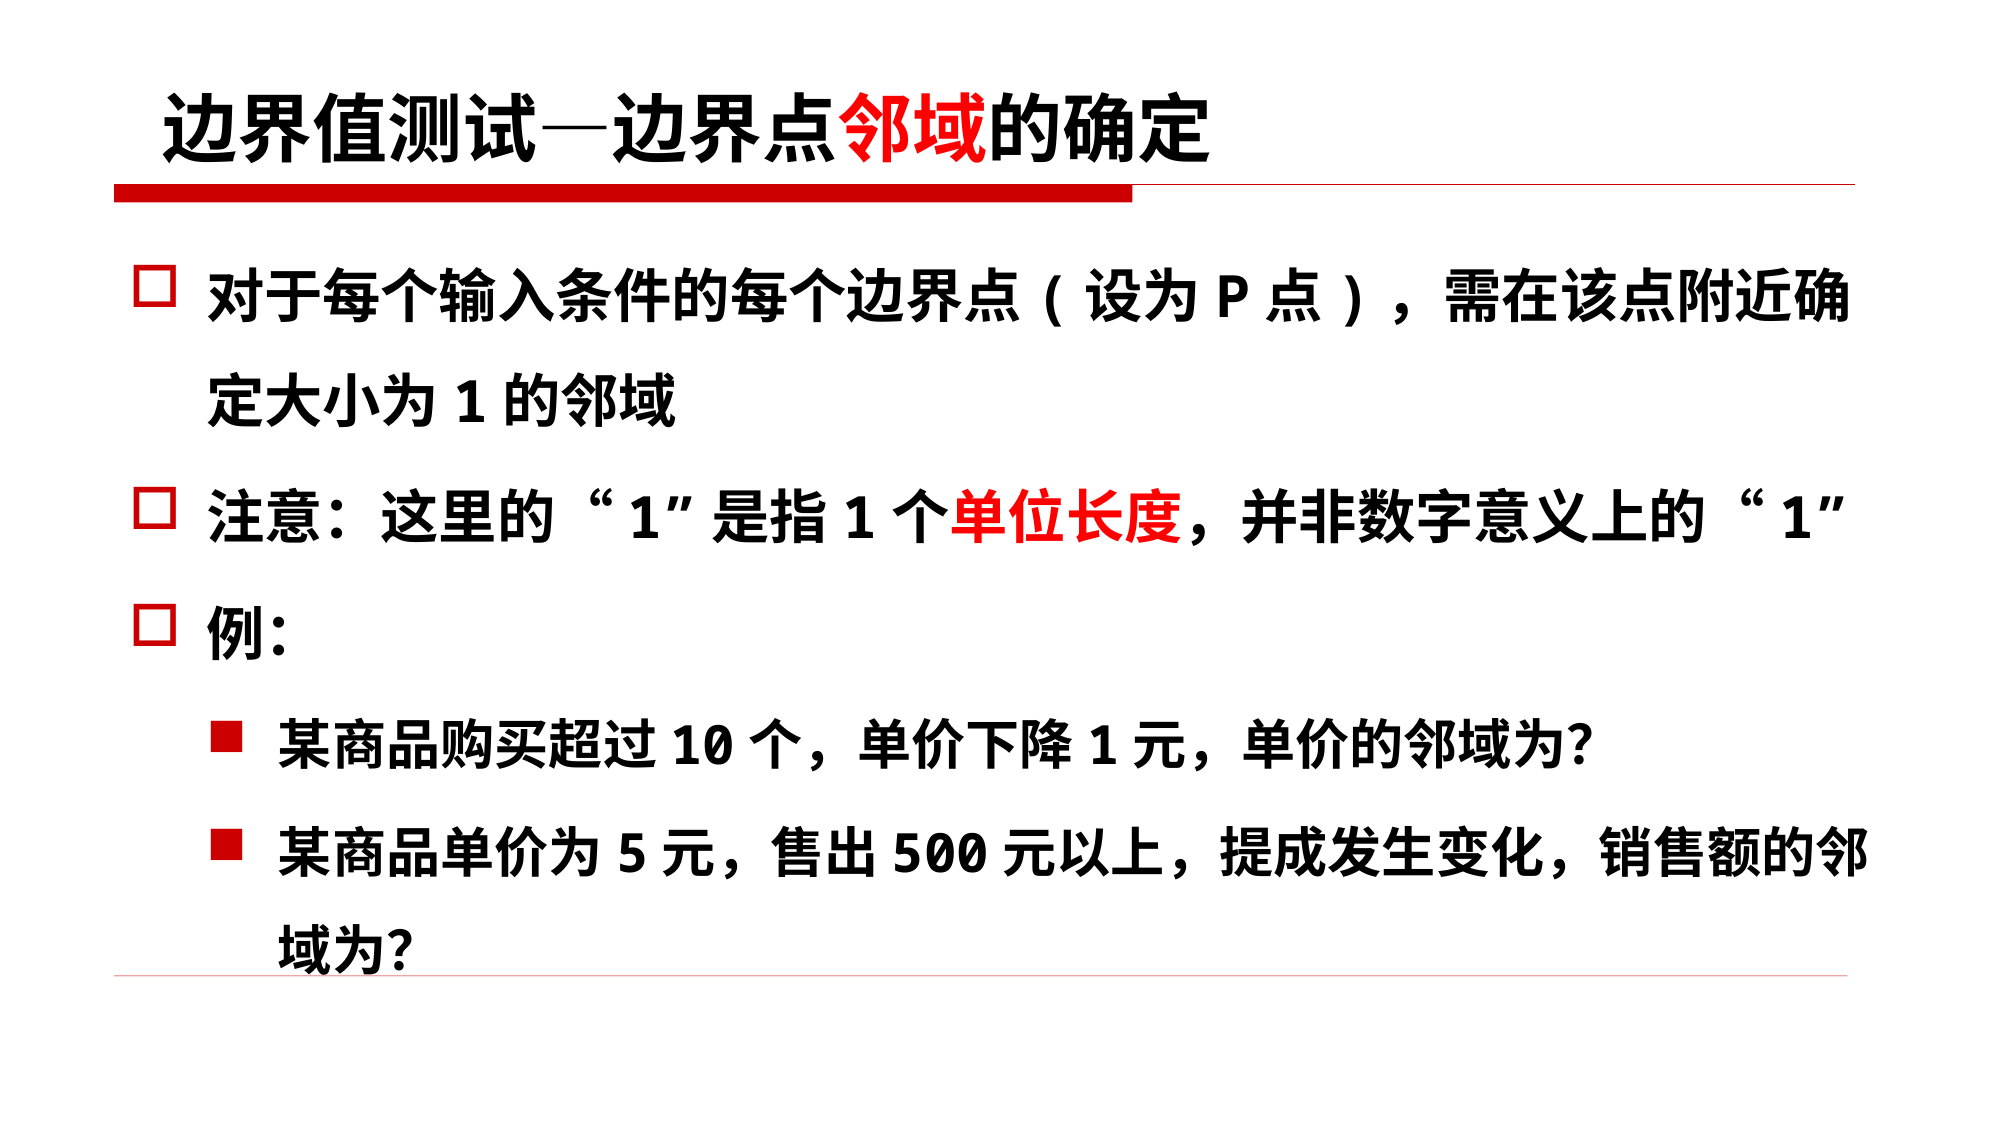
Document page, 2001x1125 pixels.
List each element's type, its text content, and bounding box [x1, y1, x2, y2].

list 对于每个输入条件的每个边界点(设为P点)，需在该点附近确定大小为1的邻域 注意：这里的“1”是指1个单位长度，并非数字意义上的“1” 例： 某商品购买超过10个，单价下降1元，单价的邻域为？ 某商品单价为5元，售出500元以上，提成发生变化，销售额的邻域为？ [114, 216, 1897, 1001]
title 边界值测试—边界点邻域的确定 [112, 42, 1863, 179]
